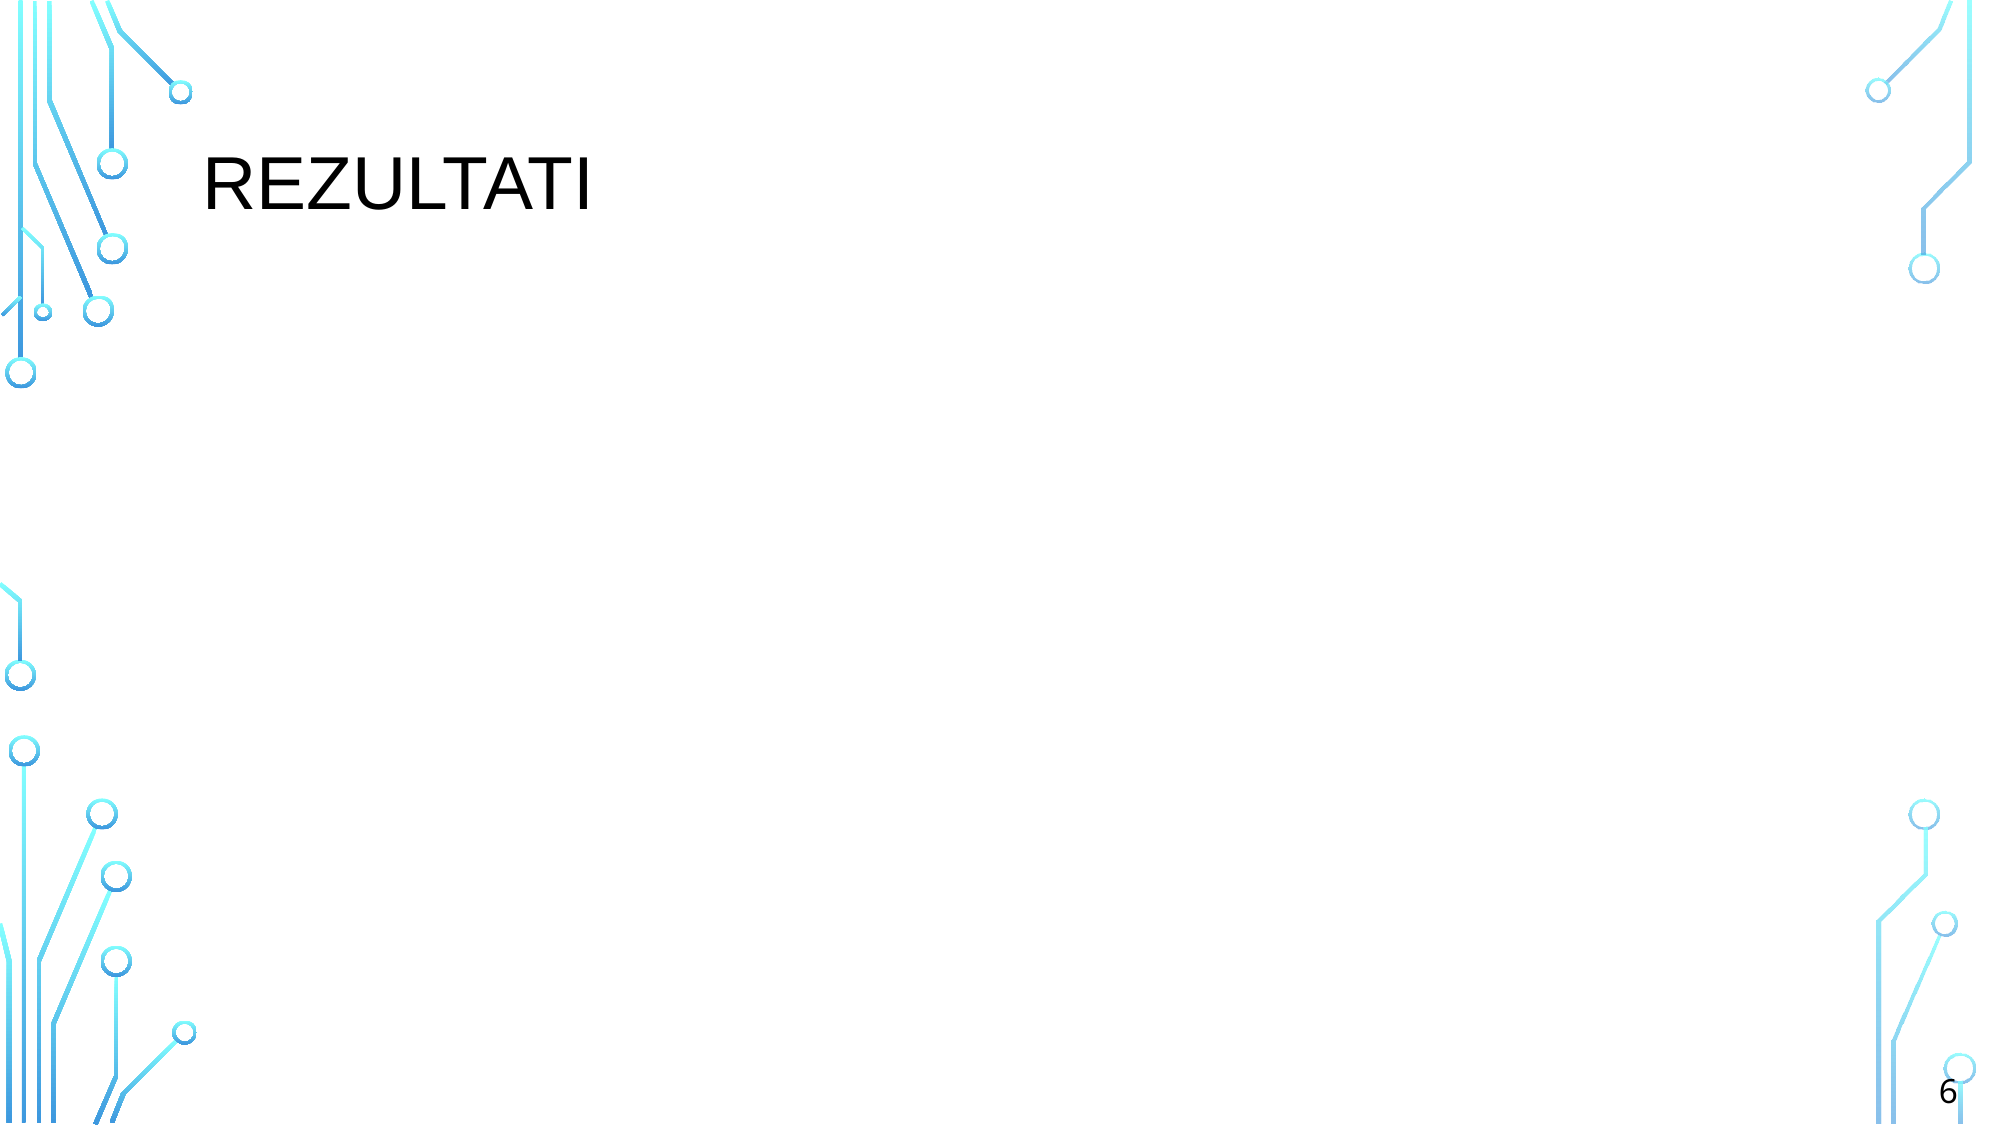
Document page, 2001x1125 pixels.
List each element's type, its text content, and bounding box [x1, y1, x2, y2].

title Rezultati [187, 63, 1813, 307]
text_box 6 [1896, 1054, 2000, 1125]
